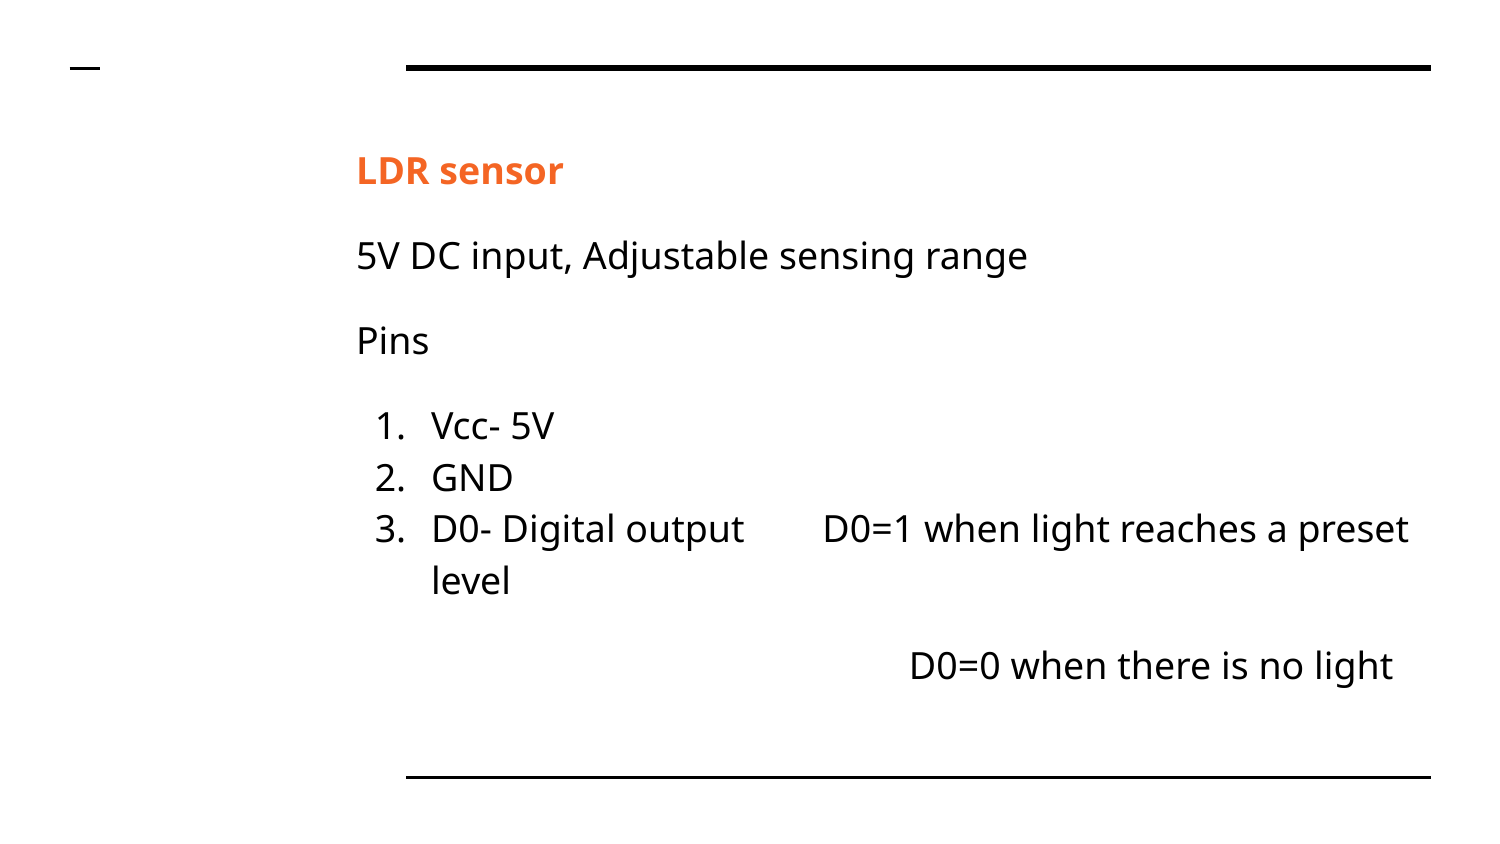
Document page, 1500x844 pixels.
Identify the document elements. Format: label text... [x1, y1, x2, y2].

list LDR sensor 5V DC input, Adjustable sensing range Pins Vcc- 5V GND D0- Digital output D0=1 when light reaches a preset level D0=0 when there is no light [341, 124, 1433, 721]
